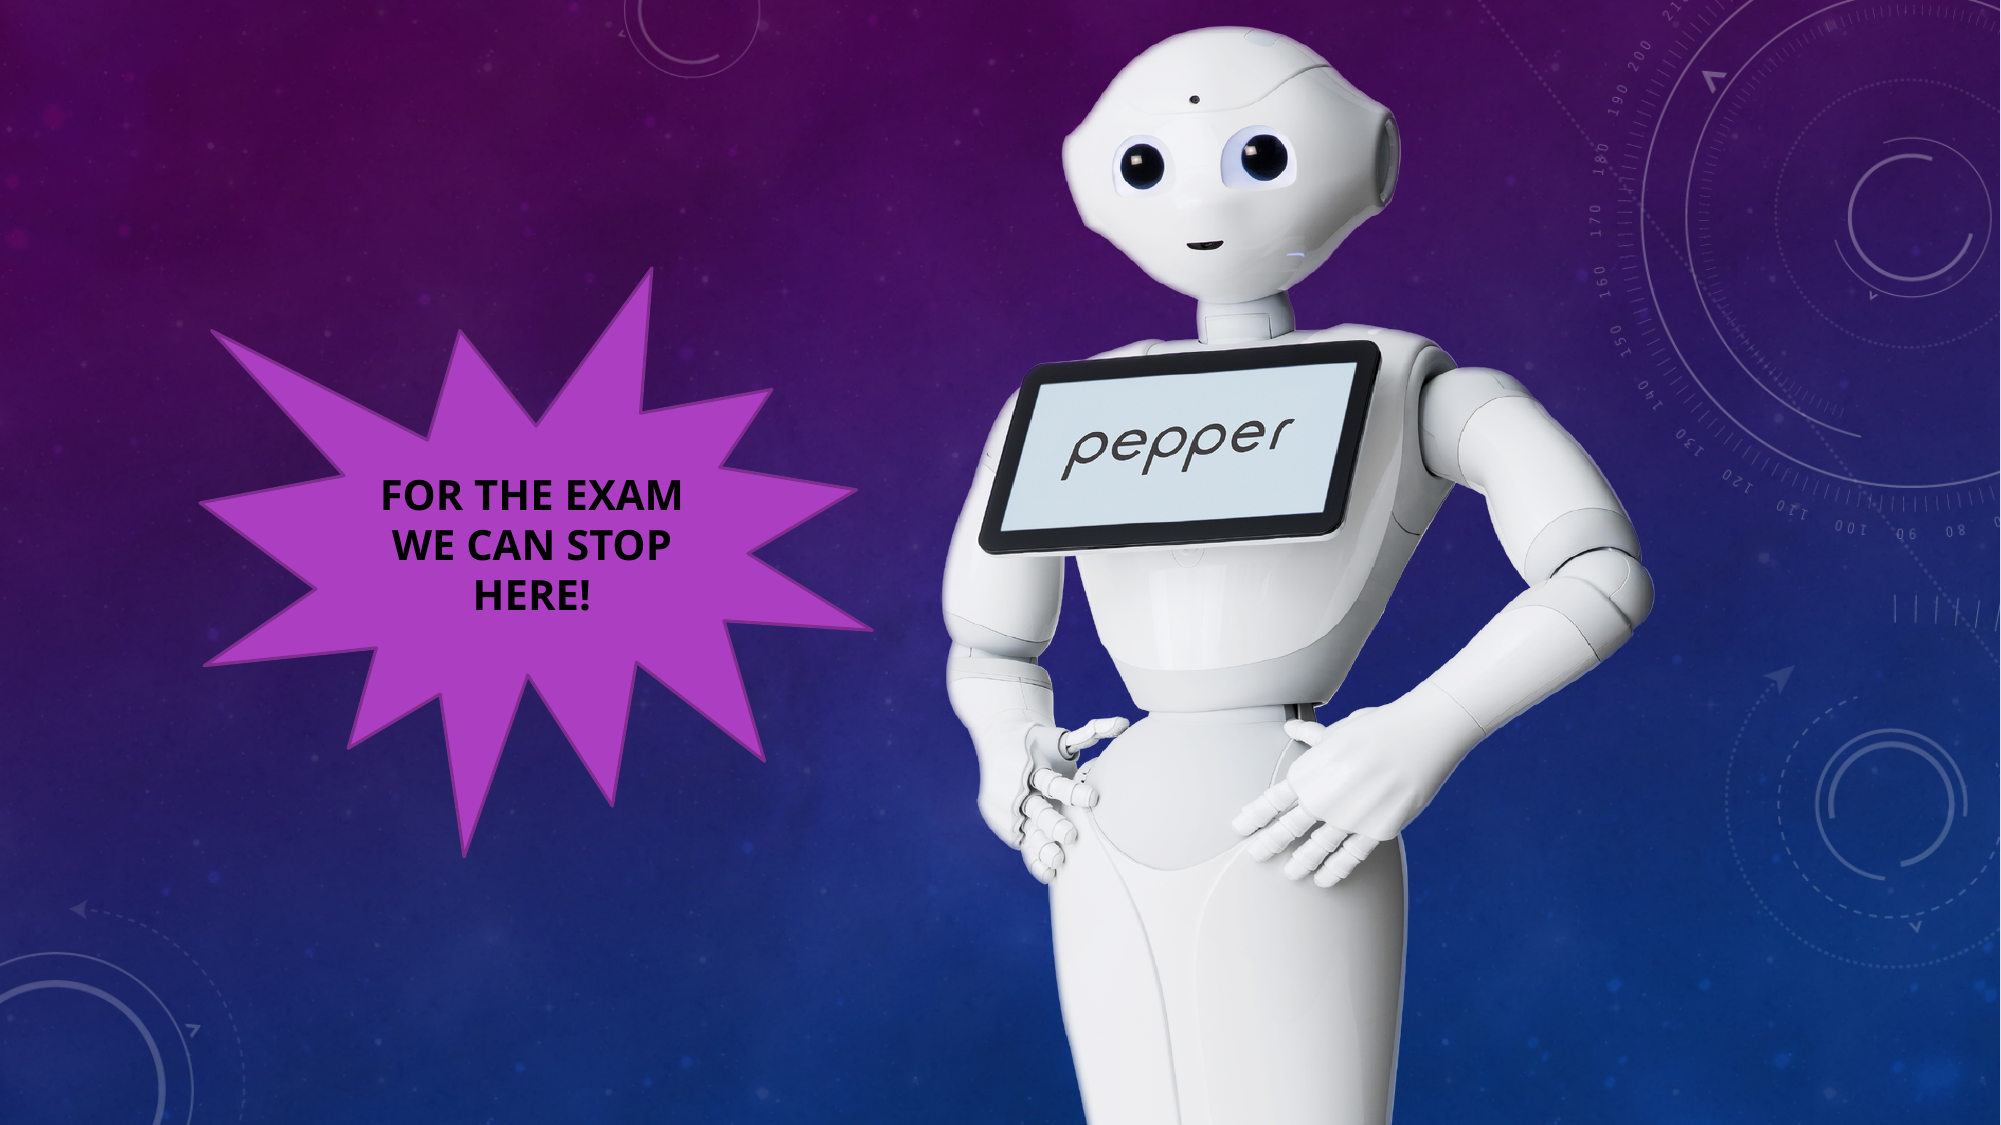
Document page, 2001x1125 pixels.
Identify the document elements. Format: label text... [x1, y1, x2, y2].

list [924, 21, 1662, 1125]
picture [0, 0, 2001, 1125]
text_box FOR THE EXAM WE CAN STOP HERE! [198, 266, 874, 859]
